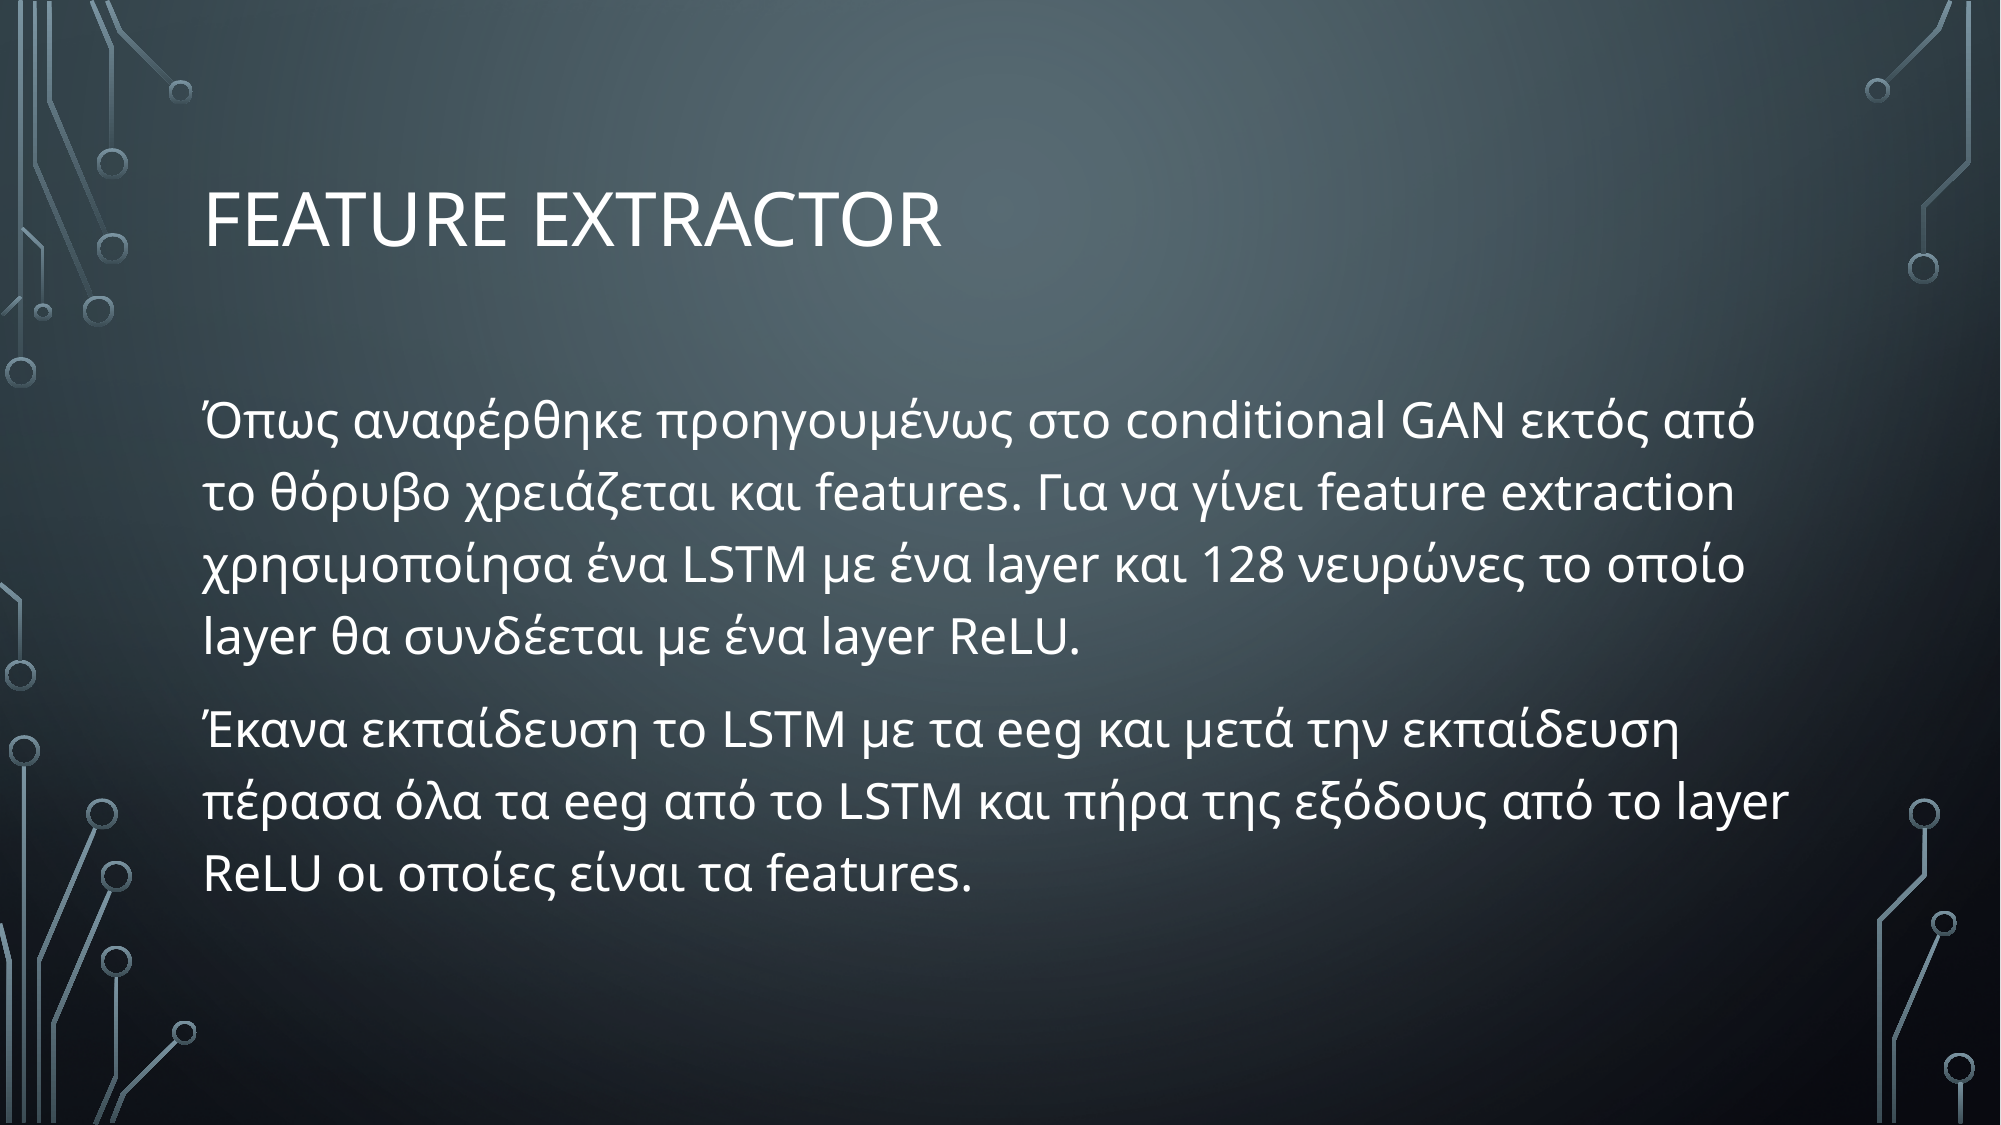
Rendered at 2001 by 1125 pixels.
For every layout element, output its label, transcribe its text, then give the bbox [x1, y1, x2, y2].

list Όπως αναφέρθηκε προηγουμένως στο conditional GAN εκτός από το θόρυβο χρειάζεται και features. Για να γίνει feature extraction χρησιμοποίησα ένα LSTM με ένα layer και 128 νευρώνες το οποίο layer θα συνδέεται με ένα layer ReLU. Έκανα εκπαίδευση το LSTM με τα eeg και μετά την εκπαίδευση πέρασα όλα τα eeg από το LSTM και πήρα της εξόδους από το layer ReLU οι οποίες είναι τα features. [187, 369, 1813, 950]
title Feature extractor [187, 101, 1813, 344]
